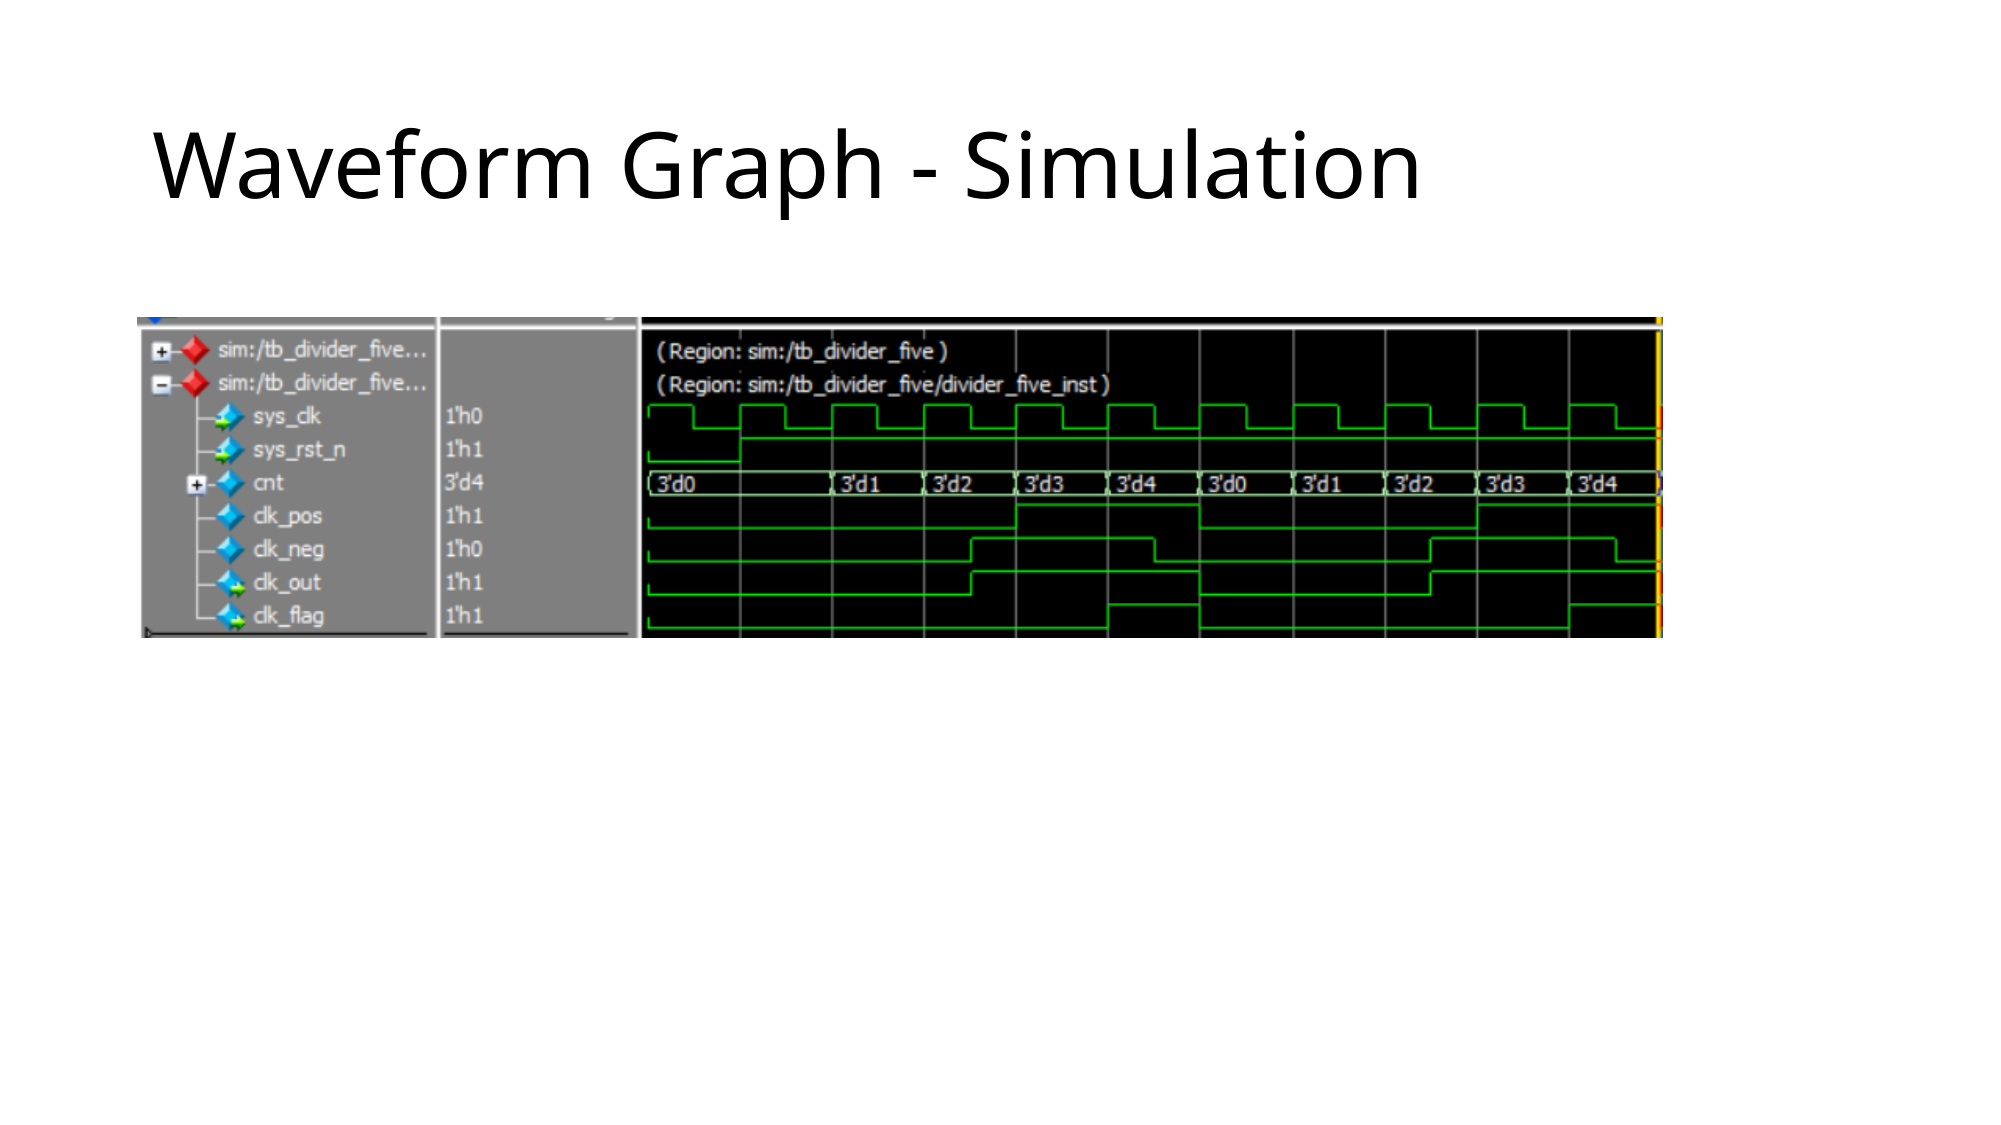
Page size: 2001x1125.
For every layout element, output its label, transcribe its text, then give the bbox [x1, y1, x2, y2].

title Waveform Graph - Simulation [137, 59, 1863, 278]
picture [137, 317, 1663, 638]
